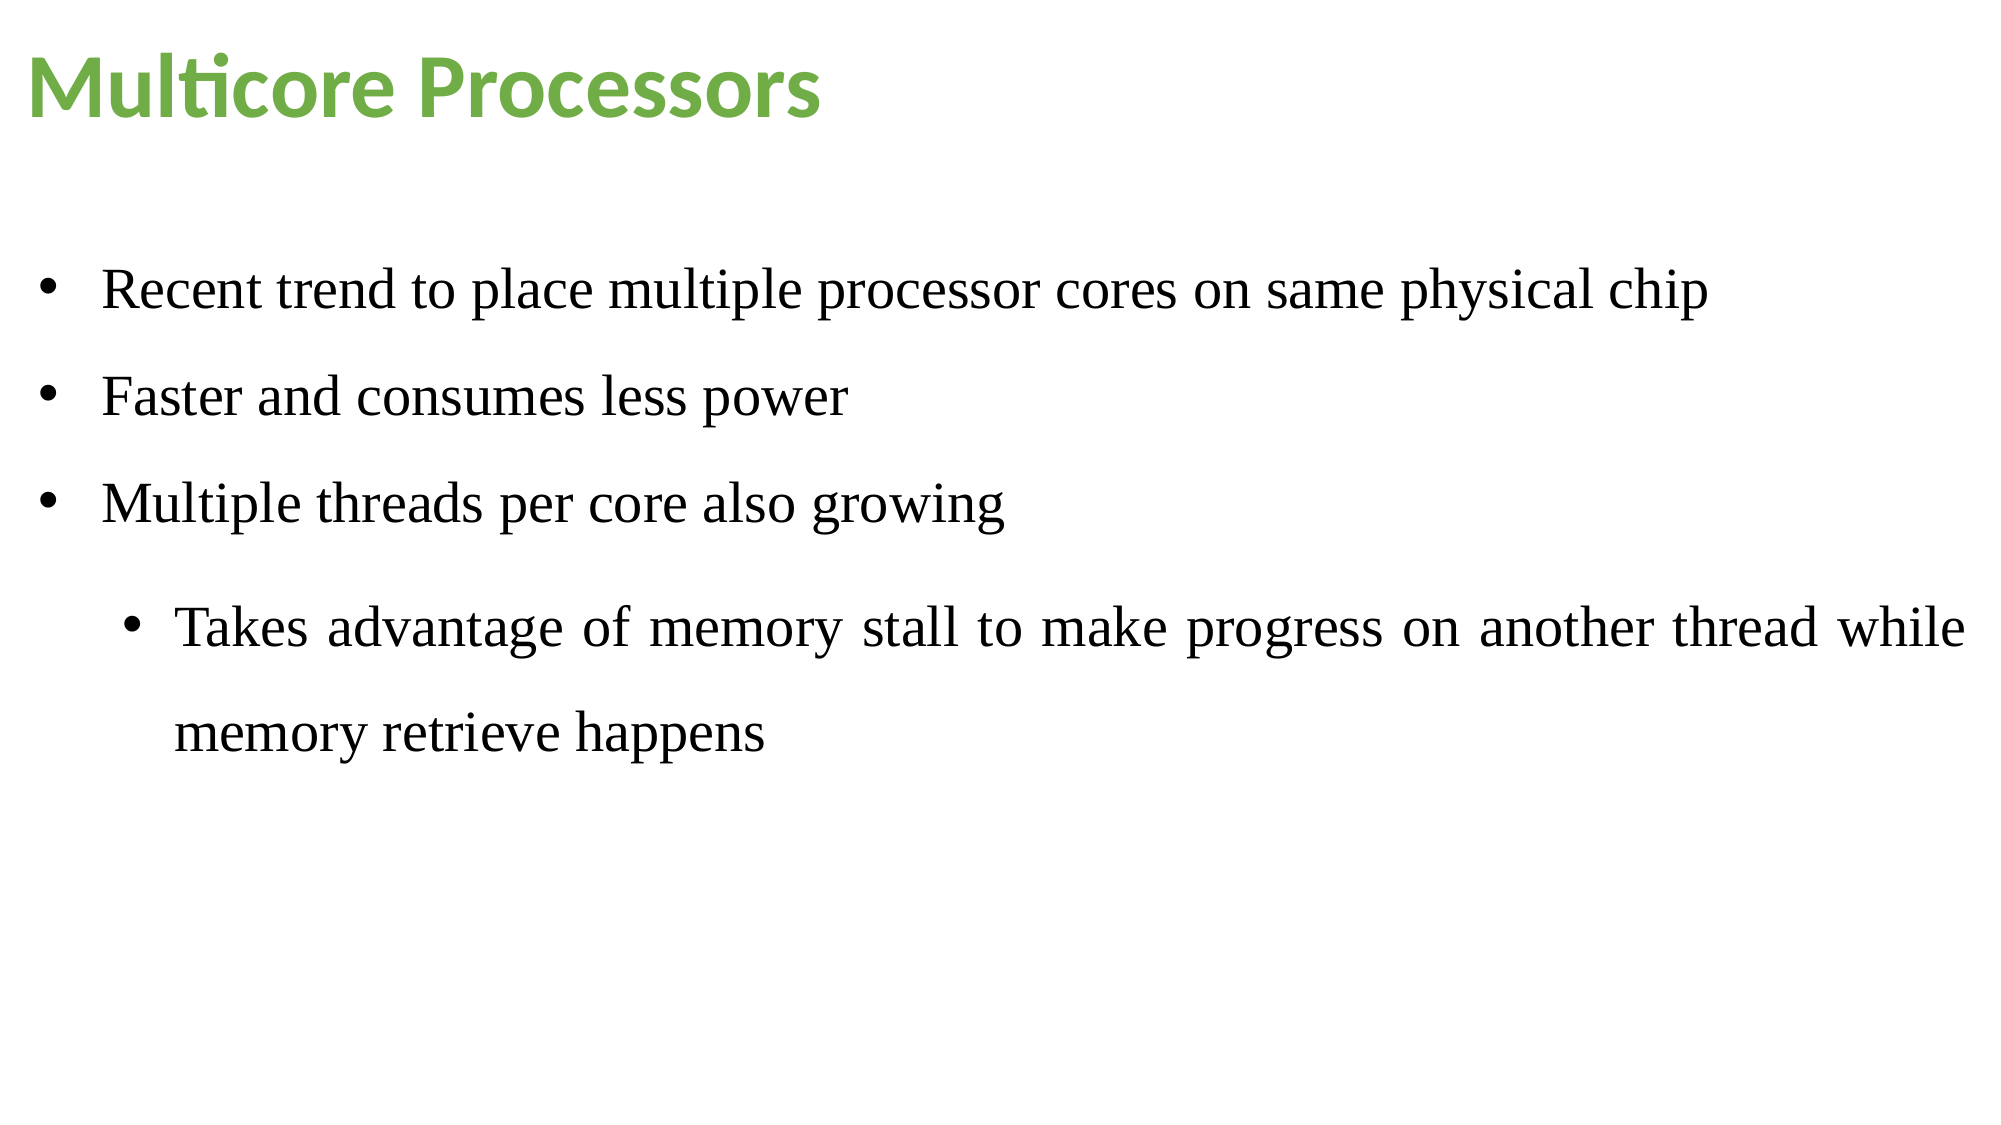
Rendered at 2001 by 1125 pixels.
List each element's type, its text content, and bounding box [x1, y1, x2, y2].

list Recent trend to place multiple processor cores on same physical chip Faster and consumes less power Multiple threads per core also growing Takes advantage of memory stall to make progress on another thread while memory retrieve happens [21, 208, 1984, 1014]
title Multicore Processors [11, 17, 1863, 159]
